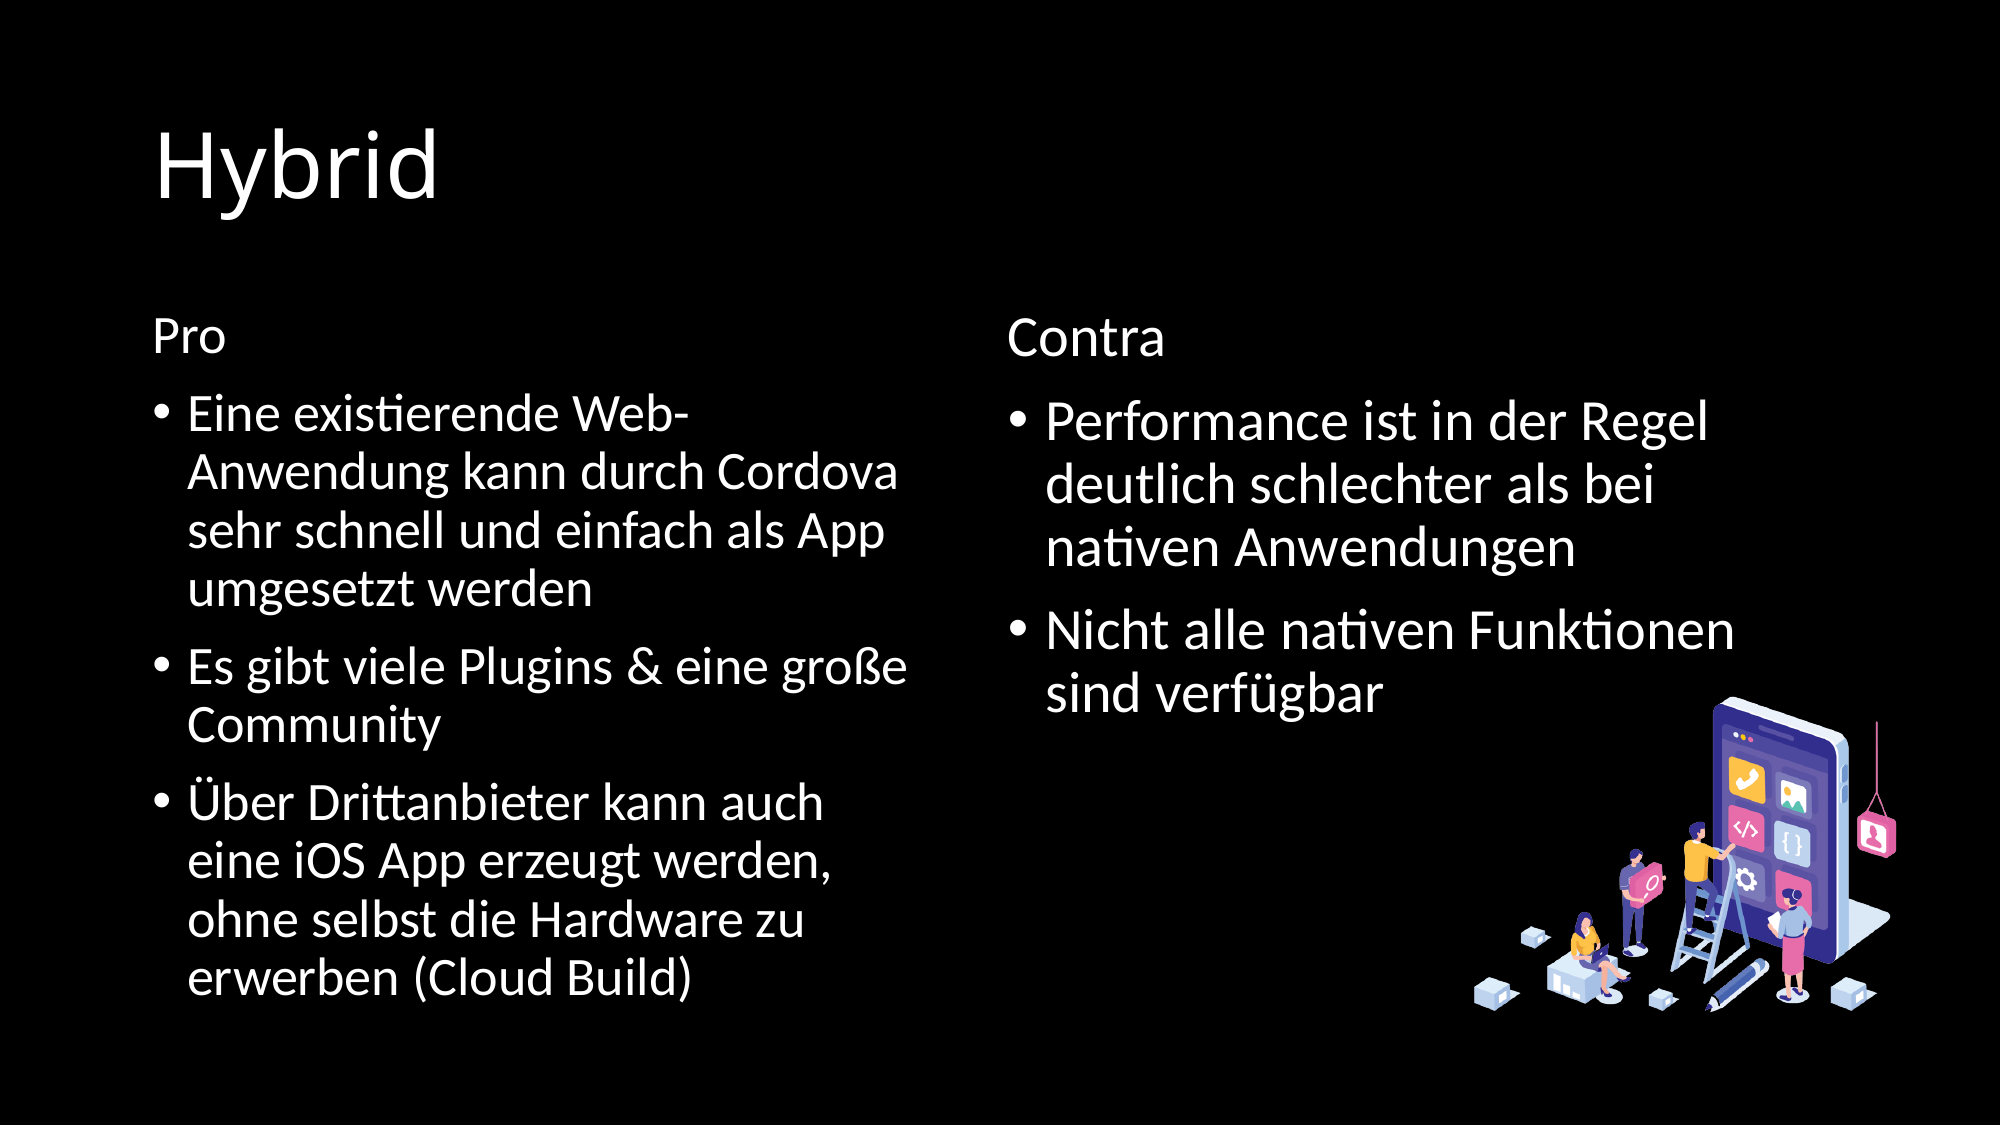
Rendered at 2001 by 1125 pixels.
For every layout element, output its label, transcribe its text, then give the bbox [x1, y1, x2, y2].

picture [1465, 674, 1916, 1036]
text_box Contra Performance ist in der Regel deutlich schlechter als bei nativen Anwendungen Nicht alle nativen Funktionen sind verfügbar [993, 299, 1788, 1013]
list Pro Eine existierende Web-Anwendung kann durch Cordova sehr schnell und einfach als App umgesetzt werden Es gibt viele Plugins & eine große Community Über Drittanbieter kann auch eine iOS App erzeugt werden, ohne selbst die Hardware zu erwerben (Cloud Build) [137, 299, 933, 1065]
title Hybrid [137, 59, 1863, 278]
